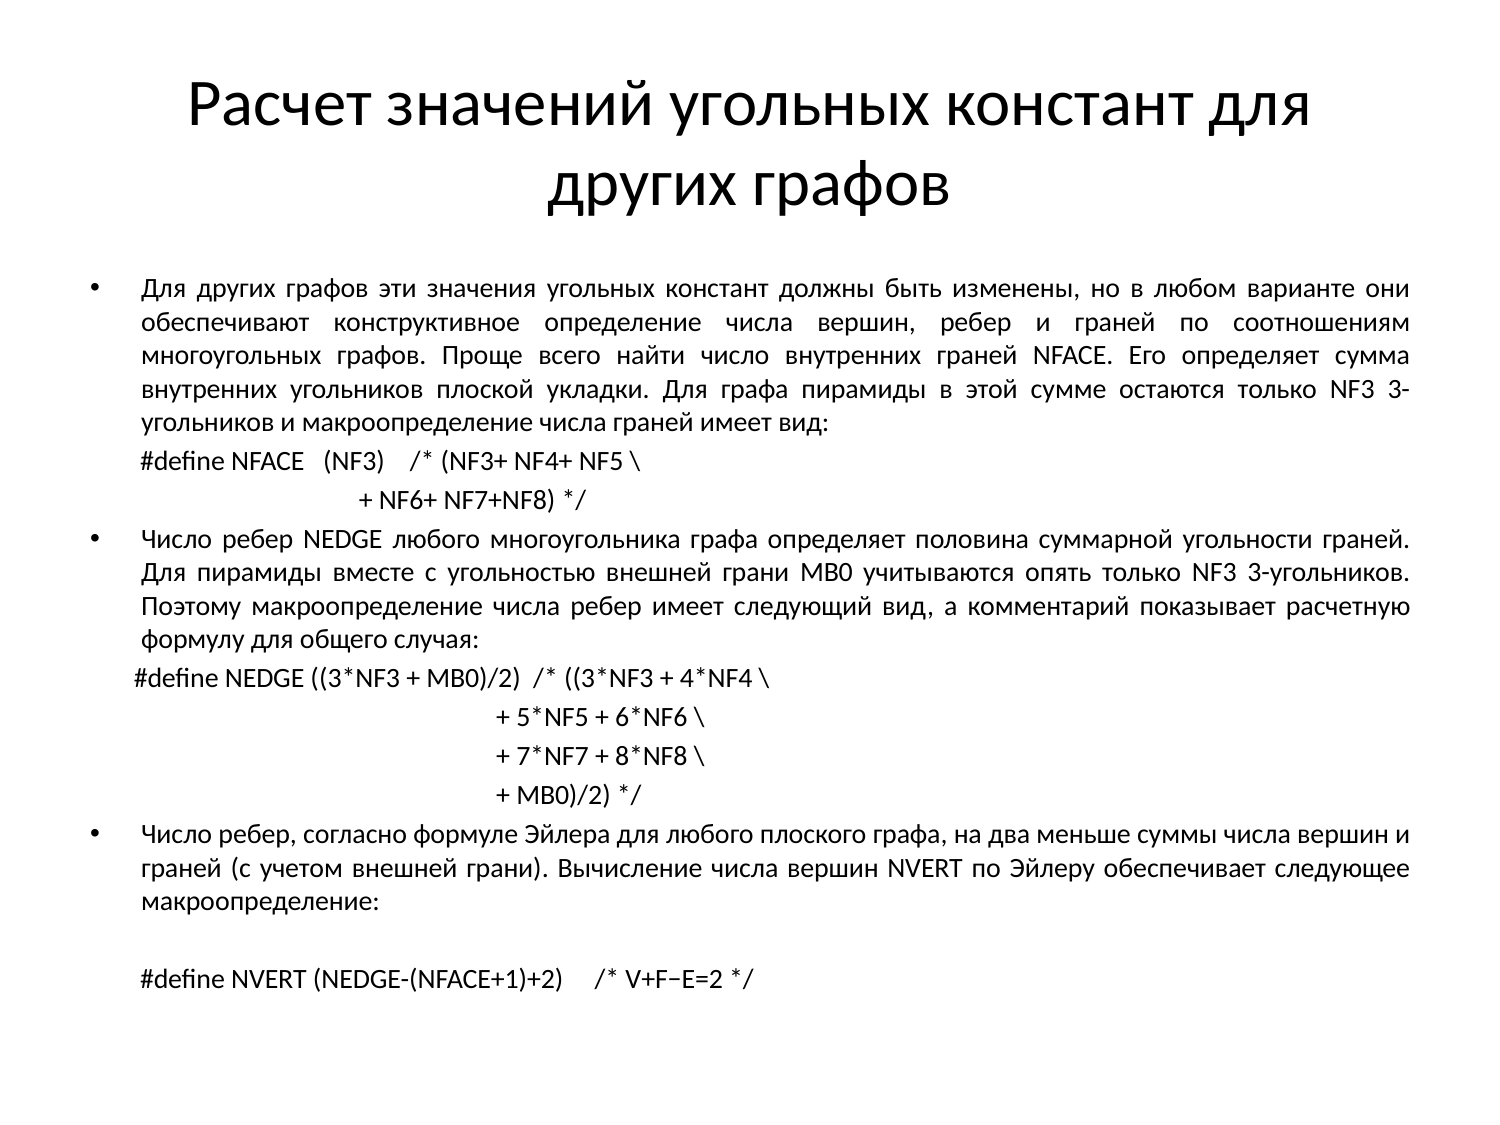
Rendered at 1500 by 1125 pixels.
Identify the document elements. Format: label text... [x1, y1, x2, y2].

title Расчет значений угольных констант для других графов [75, 45, 1425, 233]
list Для других графов эти значения угольных констант должны быть изменены, но в любом варианте они обеспечивают конструктивное определение числа вершин, ребер и граней по соотношениям многоугольных графов. Проще всего найти число внутренних граней NFACE. Его определяет сумма внутренних угольников плоской укладки. Для графа пирамиды в этой сумме остаются только NF3 3-угольников и макроопределение числа граней имеет вид: #define NFACE (NF3) /* (NF3+ NF4+ NF5 \ + NF6+ NF7+NF8) */ Число ребер NEDGE любого многоугольника графа определяет половина суммарной угольности граней. Для пирамиды вместе с угольностью внешней грани MB0 учитываются опять только NF3 3-угольников. Поэтому макроопределение числа ребер имеет следующий вид, а комментарий показывает расчетную формулу для общего случая: #define NEDGE ((3*NF3 + MB0)/2) /* ((3*NF3 + 4*NF4 \ + 5*NF5 + 6*NF6 \ + 7*NF7 + 8*NF8 \ + MB0)/2) */ Число ребер, согласно формуле Эйлера для любого плоского графа, на два меньше суммы числа вершин и граней (с учетом внешней грани). Вычисление числа вершин NVERT по Эйлеру обеспечивает следующее макроопределение: #define NVERT (NEDGE-(NFACE+1)+2) /* V+F−E=2 */ [75, 262, 1425, 1005]
